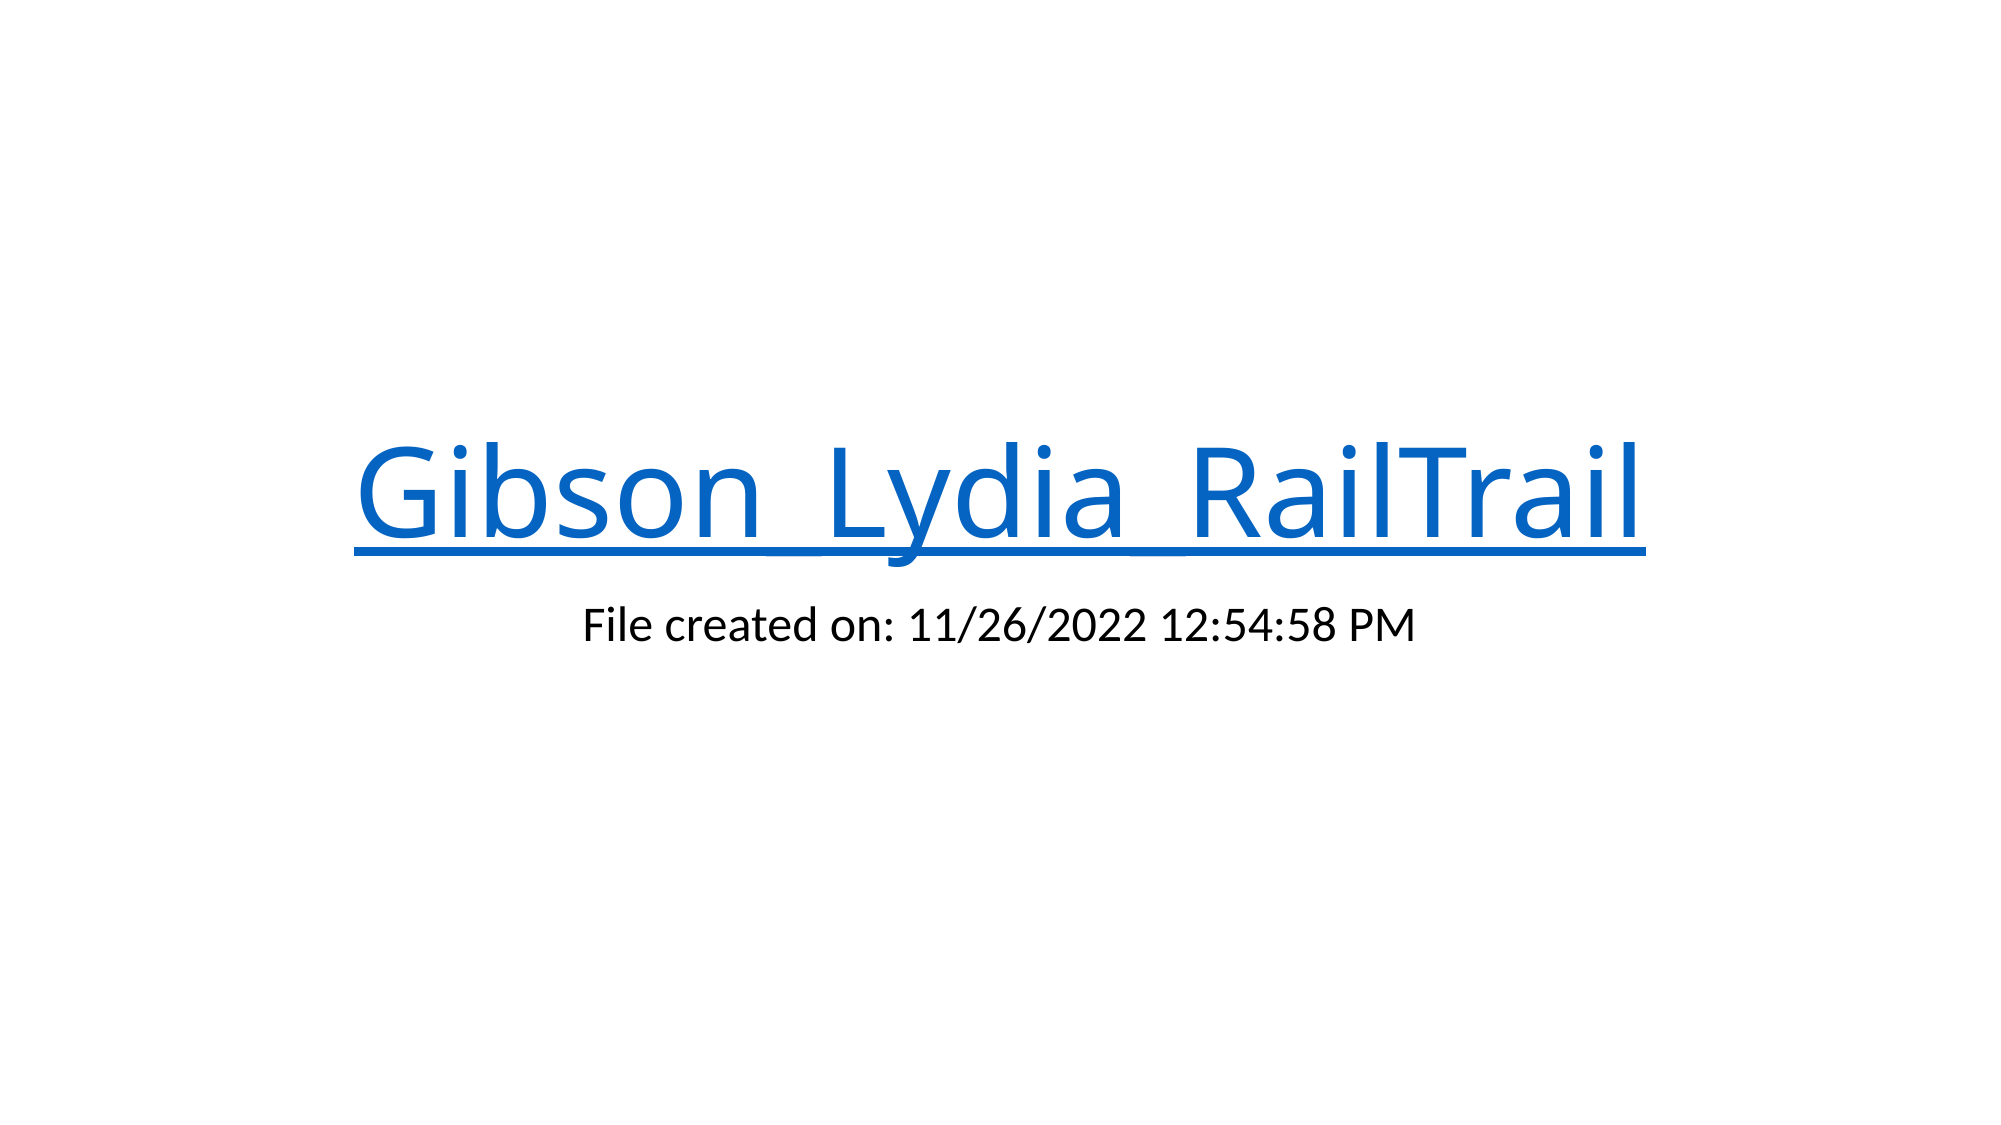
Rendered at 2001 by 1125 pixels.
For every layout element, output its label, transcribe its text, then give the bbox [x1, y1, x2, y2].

subtitle File created on: 11/26/2022 12:54:58 PM [249, 590, 1750, 863]
title Gibson_Lydia_RailTrail [249, 184, 1750, 576]
